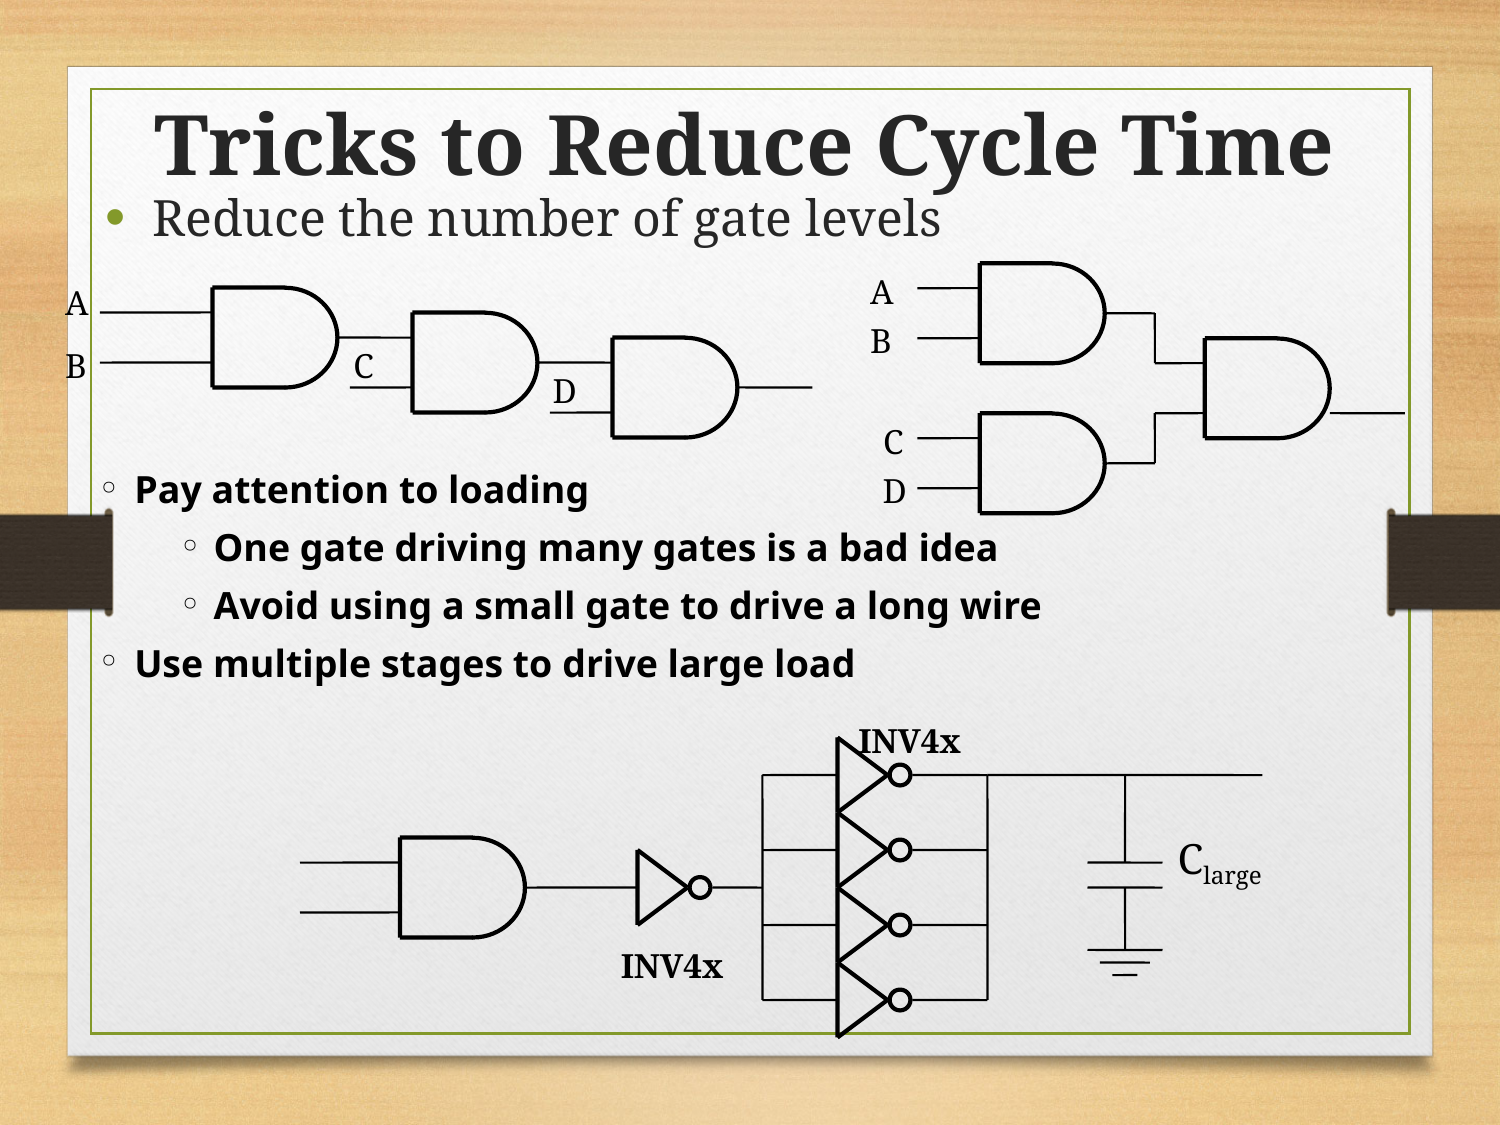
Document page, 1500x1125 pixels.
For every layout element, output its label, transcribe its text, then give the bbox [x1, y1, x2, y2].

text_box Clarge [1163, 825, 1325, 897]
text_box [1204, 338, 1331, 439]
text_box B [854, 313, 907, 369]
text_box A [854, 263, 909, 319]
text_box C [867, 413, 919, 463]
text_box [212, 287, 338, 388]
text_box INV4x [605, 937, 739, 993]
picture [0, 0, 1500, 1125]
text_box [838, 812, 911, 887]
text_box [612, 337, 738, 438]
text_box B [50, 337, 103, 393]
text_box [399, 837, 526, 938]
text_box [1087, 774, 1163, 976]
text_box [838, 887, 911, 962]
text_box Pay attention to loading One gate driving many gates is a bad idea Avoid using a small gate to drive a long wire Use multiple stages to drive large load [90, 465, 1435, 690]
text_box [837, 737, 911, 812]
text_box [412, 312, 538, 413]
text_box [837, 962, 911, 1038]
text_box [762, 774, 838, 1001]
text_box A [50, 274, 105, 330]
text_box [637, 849, 711, 926]
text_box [912, 774, 988, 1001]
list Reduce the number of gate levels [95, 182, 1440, 829]
text_box C [338, 337, 390, 393]
title Tricks to Reduce Cycle Time [76, 87, 1414, 274]
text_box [979, 413, 1106, 514]
text_box INV4x [843, 712, 977, 768]
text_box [979, 263, 1106, 364]
text_box D [867, 463, 922, 519]
text_box D [537, 362, 592, 418]
